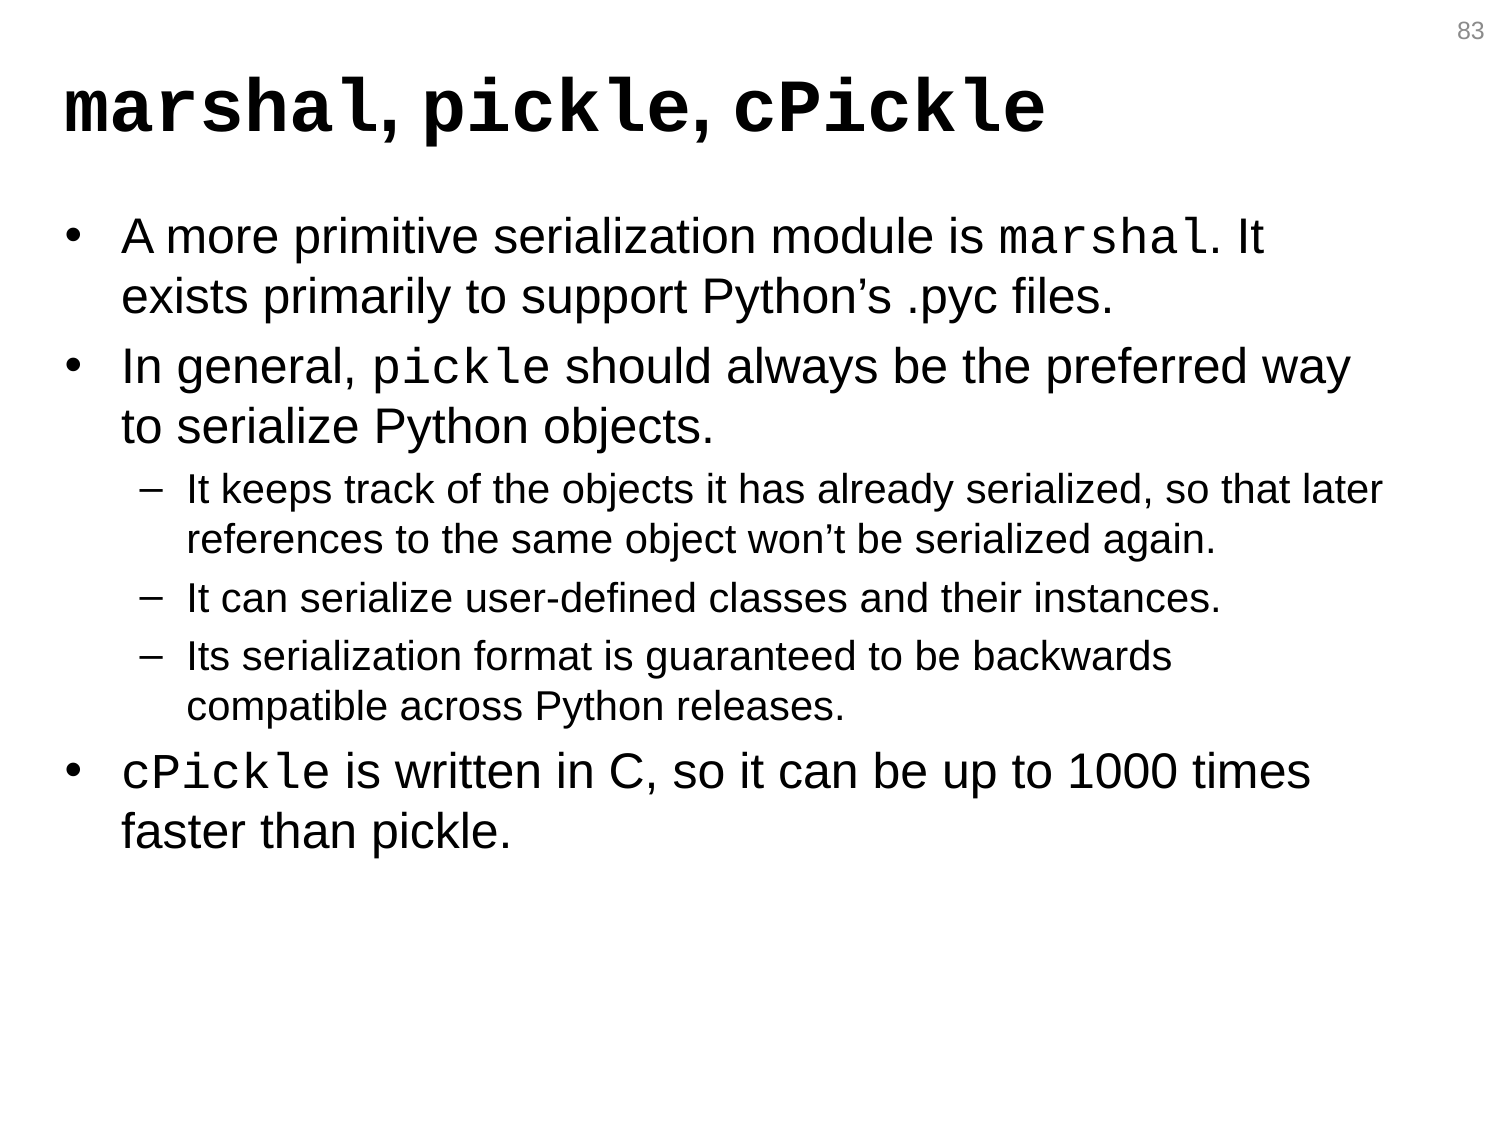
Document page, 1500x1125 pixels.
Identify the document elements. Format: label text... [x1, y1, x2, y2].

list A more primitive serialization module is marshal. It exists primarily to support Python’s .pyc files. In general, pickle should always be the preferred way to serialize Python objects. It keeps track of the objects it has already serialized, so that later references to the same object won’t be serialized again. It can serialize user-defined classes and their instances. Its serialization format is guaranteed to be backwards compatible across Python releases. cPickle is written in C, so it can be up to 1000 times faster than pickle. [49, 196, 1400, 939]
title marshal, pickle, cPickle [49, 7, 1400, 195]
slide_number 83 [1149, 0, 1500, 60]
